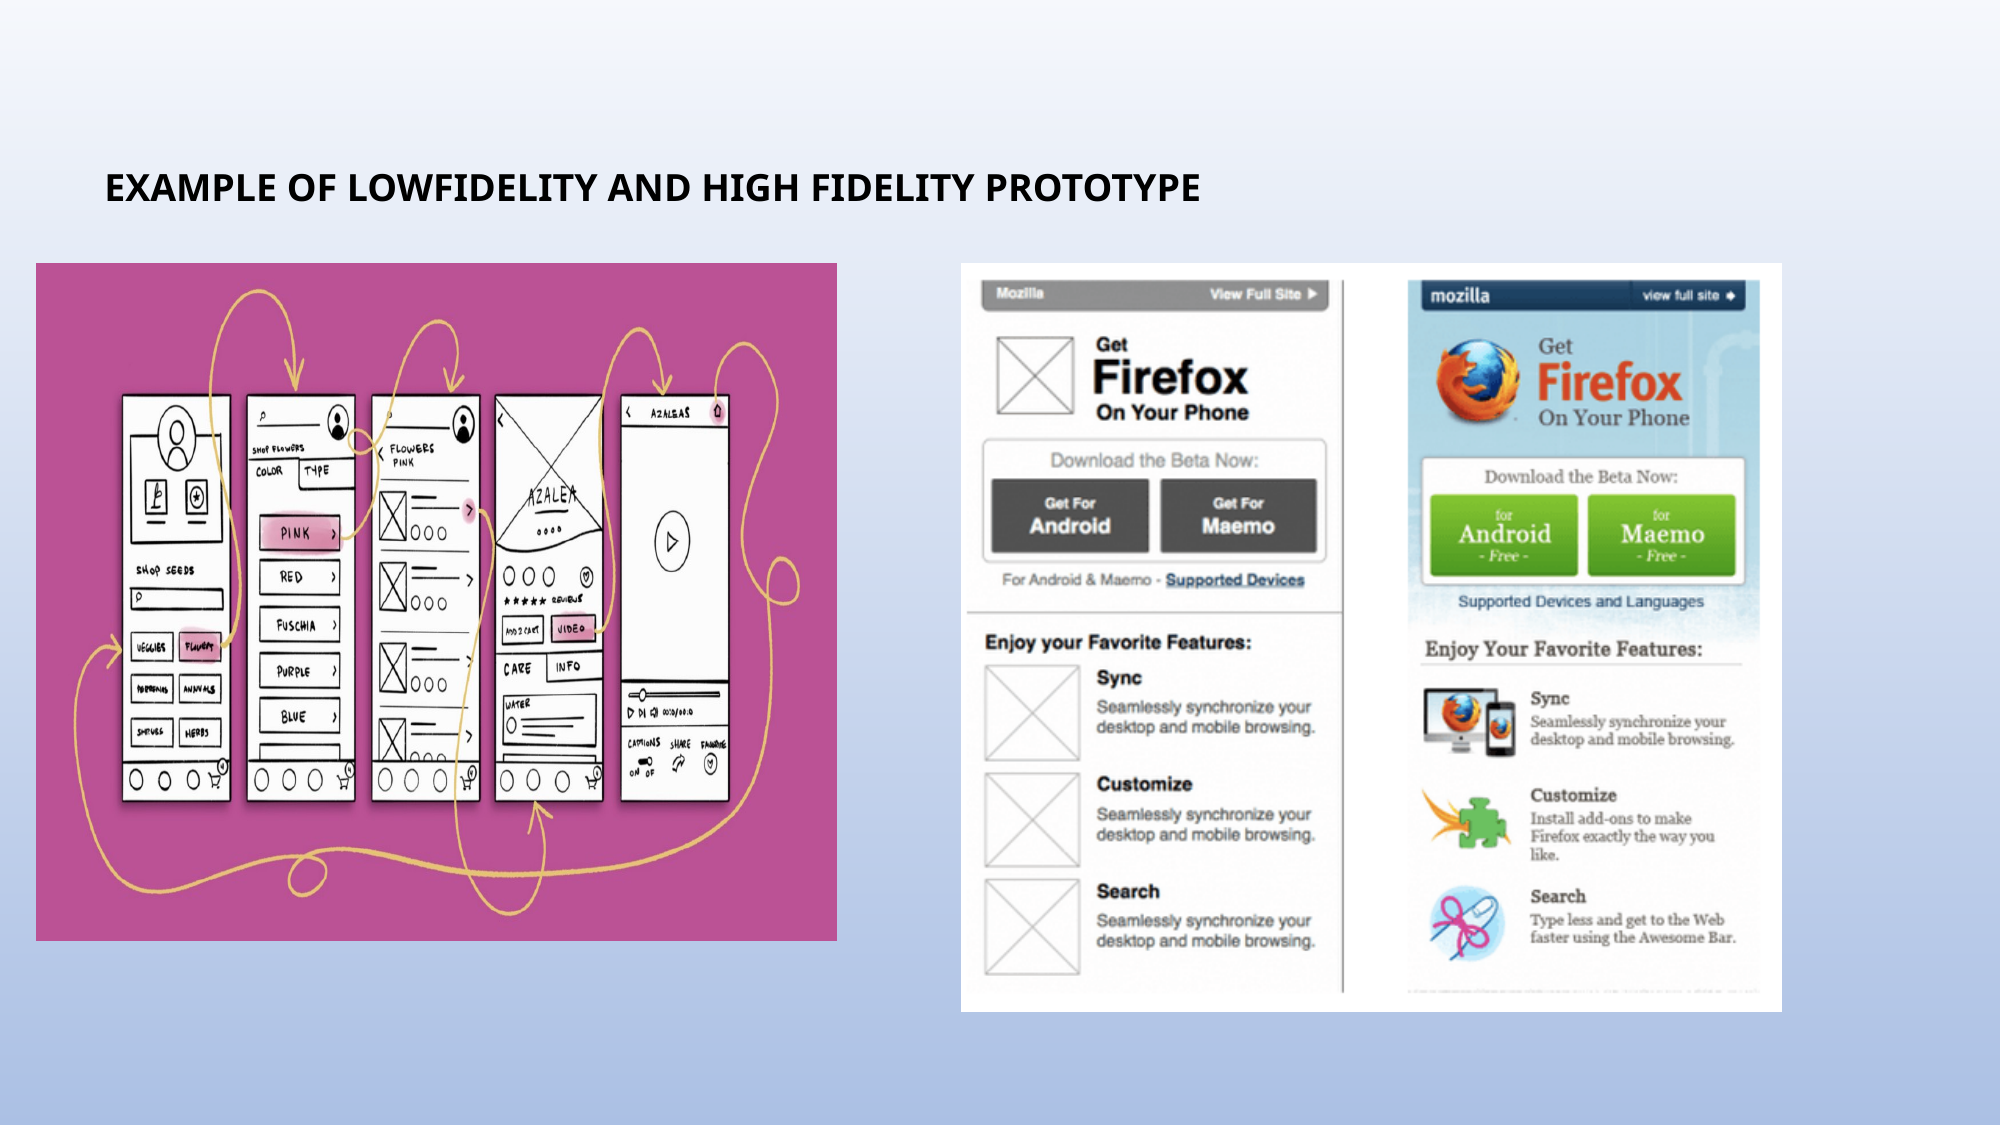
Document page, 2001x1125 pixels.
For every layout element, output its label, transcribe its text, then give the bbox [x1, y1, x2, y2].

picture [961, 262, 1782, 1012]
picture [36, 262, 837, 941]
text_box EXAMPLE OF LOWFIDELITY AND HIGH FIDELITY PROTOTYPE [89, 156, 1217, 217]
